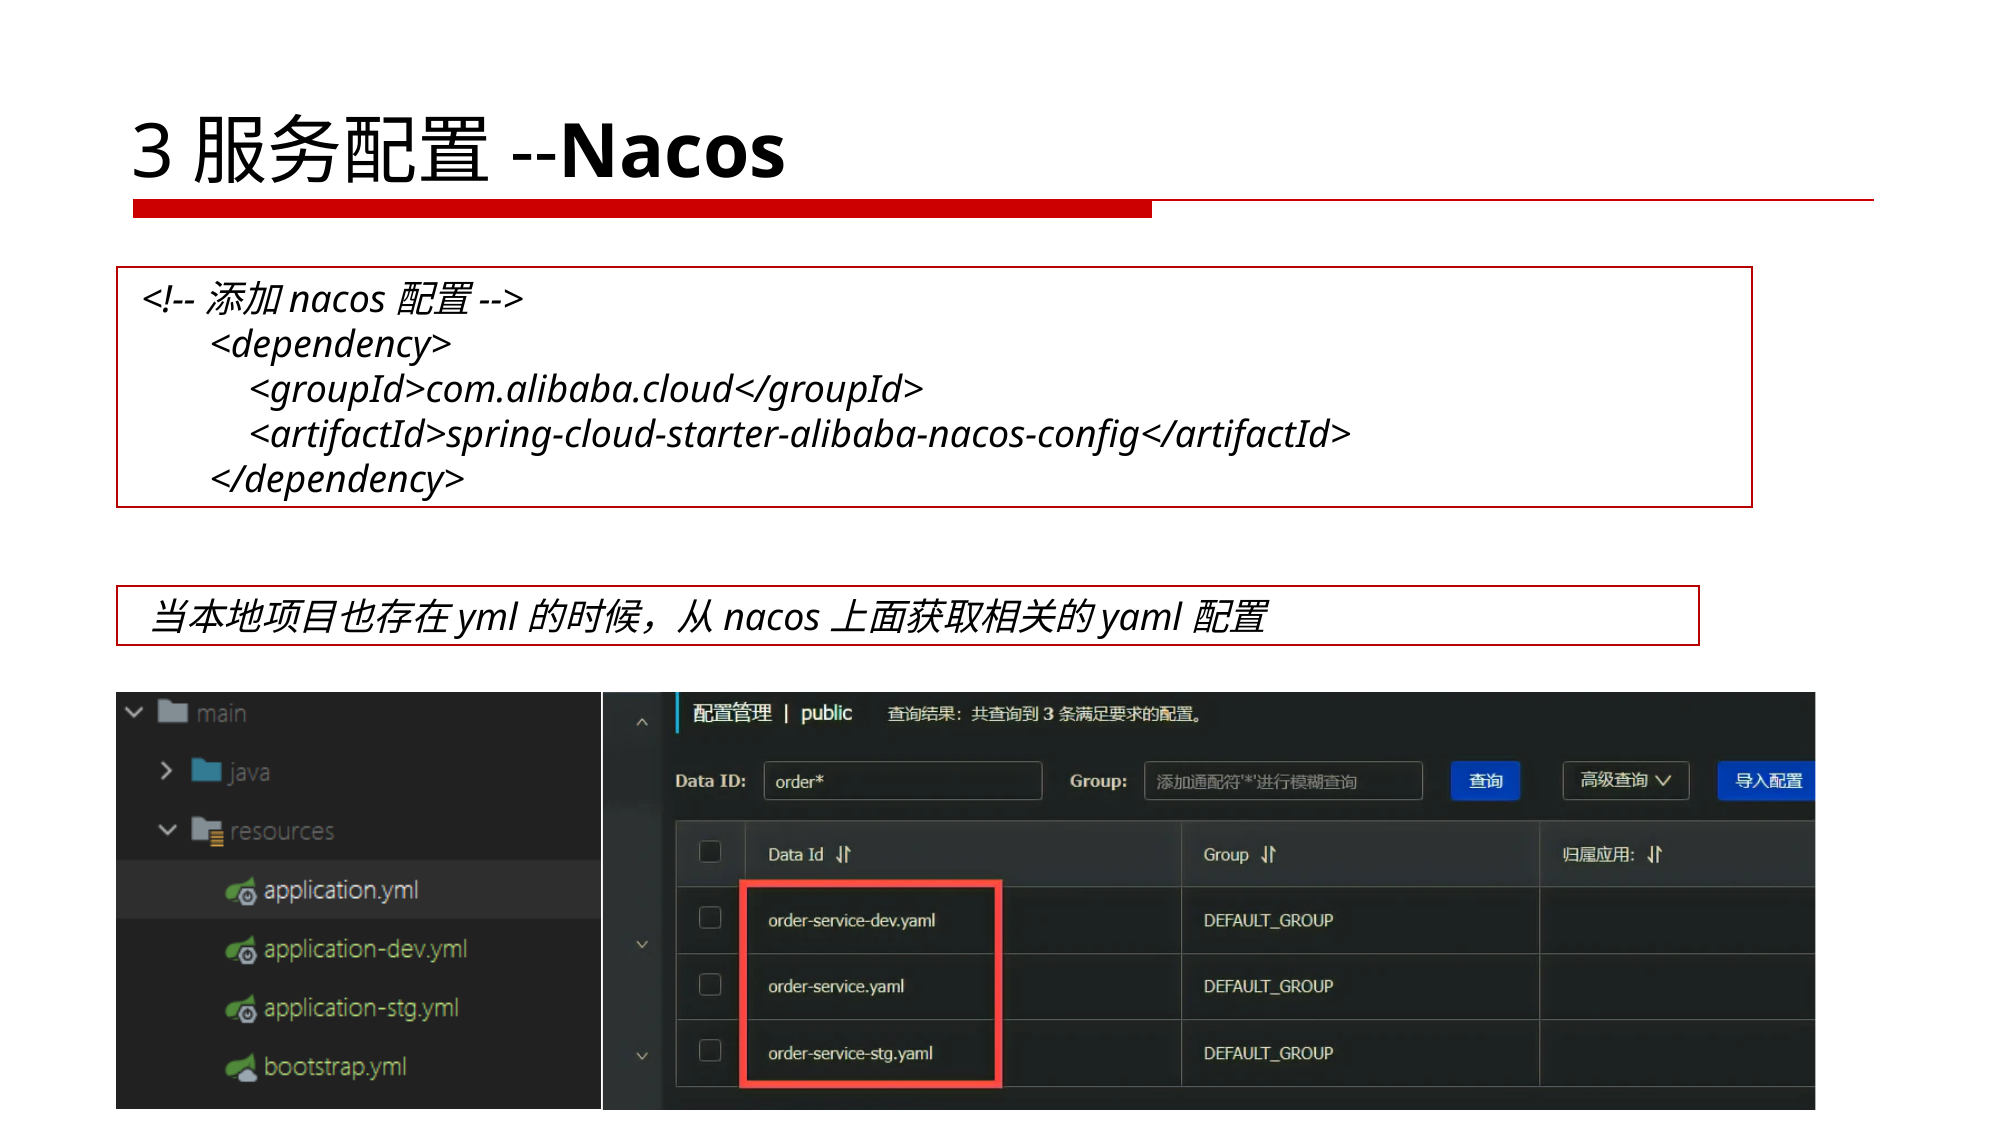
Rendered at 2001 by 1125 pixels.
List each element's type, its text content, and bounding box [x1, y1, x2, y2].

text_box <!--添加nacos配置--> <dependency> <groupId>com.alibaba.cloud</groupId> <artifactId>spring-cloud-starter-alibaba-nacos-config</artifactId> </dependency> [116, 266, 1753, 508]
title 3服务配置--Nacos [116, 0, 1867, 200]
text_box 当本地项目也存在yml的时候，从nacos上面获取相关的yaml配置 [116, 585, 1700, 646]
picture [116, 692, 601, 1110]
picture [602, 692, 1816, 1110]
